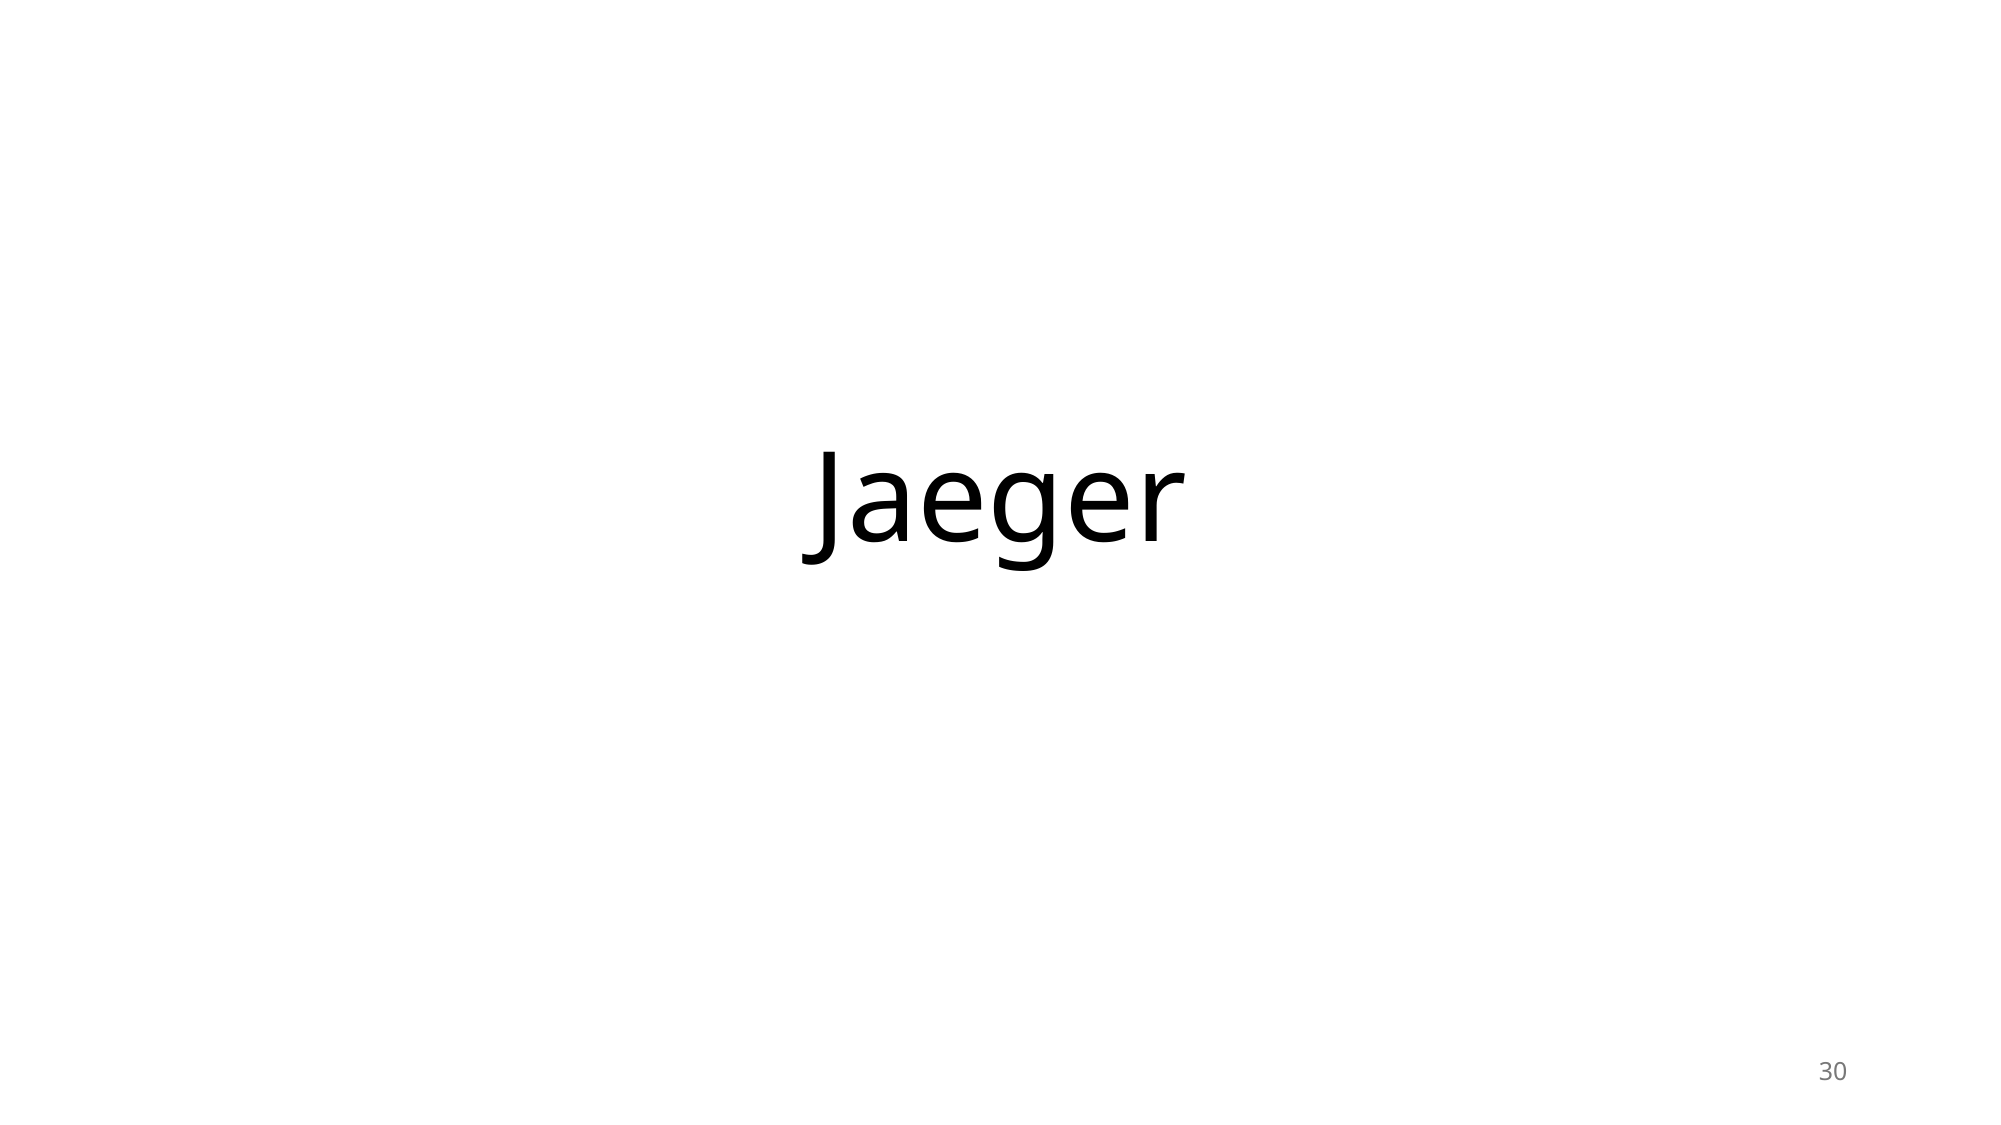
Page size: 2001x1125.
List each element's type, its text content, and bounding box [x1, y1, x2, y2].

slide_number 30 [1412, 1042, 1863, 1103]
title Jaeger [249, 184, 1750, 576]
